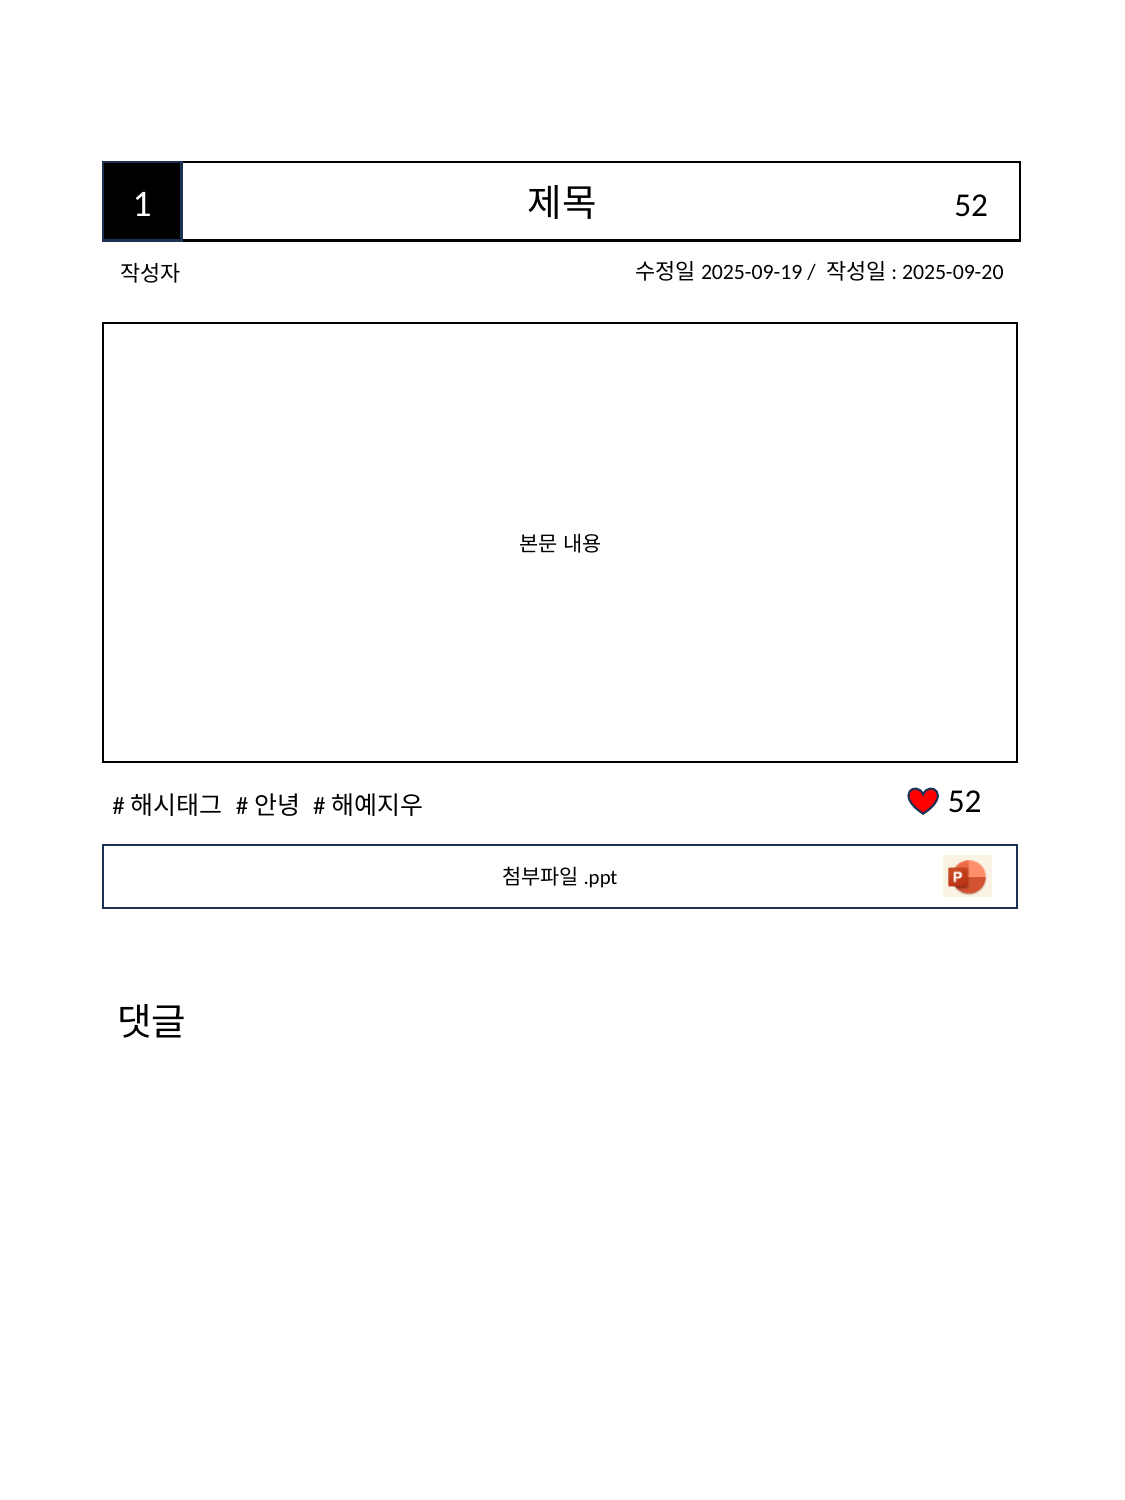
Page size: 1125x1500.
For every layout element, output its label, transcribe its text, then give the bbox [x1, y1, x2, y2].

text_box 52 [892, 169, 1008, 234]
text_box 작성자 [87, 243, 214, 302]
text_box [907, 787, 939, 815]
text_box 수정일2025-09-19 / 작성일: 2025-09-20 [619, 241, 1021, 300]
text_box #해시태그 #안녕 #해예지우 [57, 783, 479, 826]
text_box 첨부파일.ppt [102, 844, 1018, 909]
text_box 제목 [183, 161, 1021, 242]
text_box 52 [886, 765, 1001, 830]
picture [943, 855, 992, 898]
text_box 댓글 [102, 990, 666, 1051]
text_box 본문 내용 [102, 322, 1018, 763]
text_box 1 [102, 161, 183, 242]
